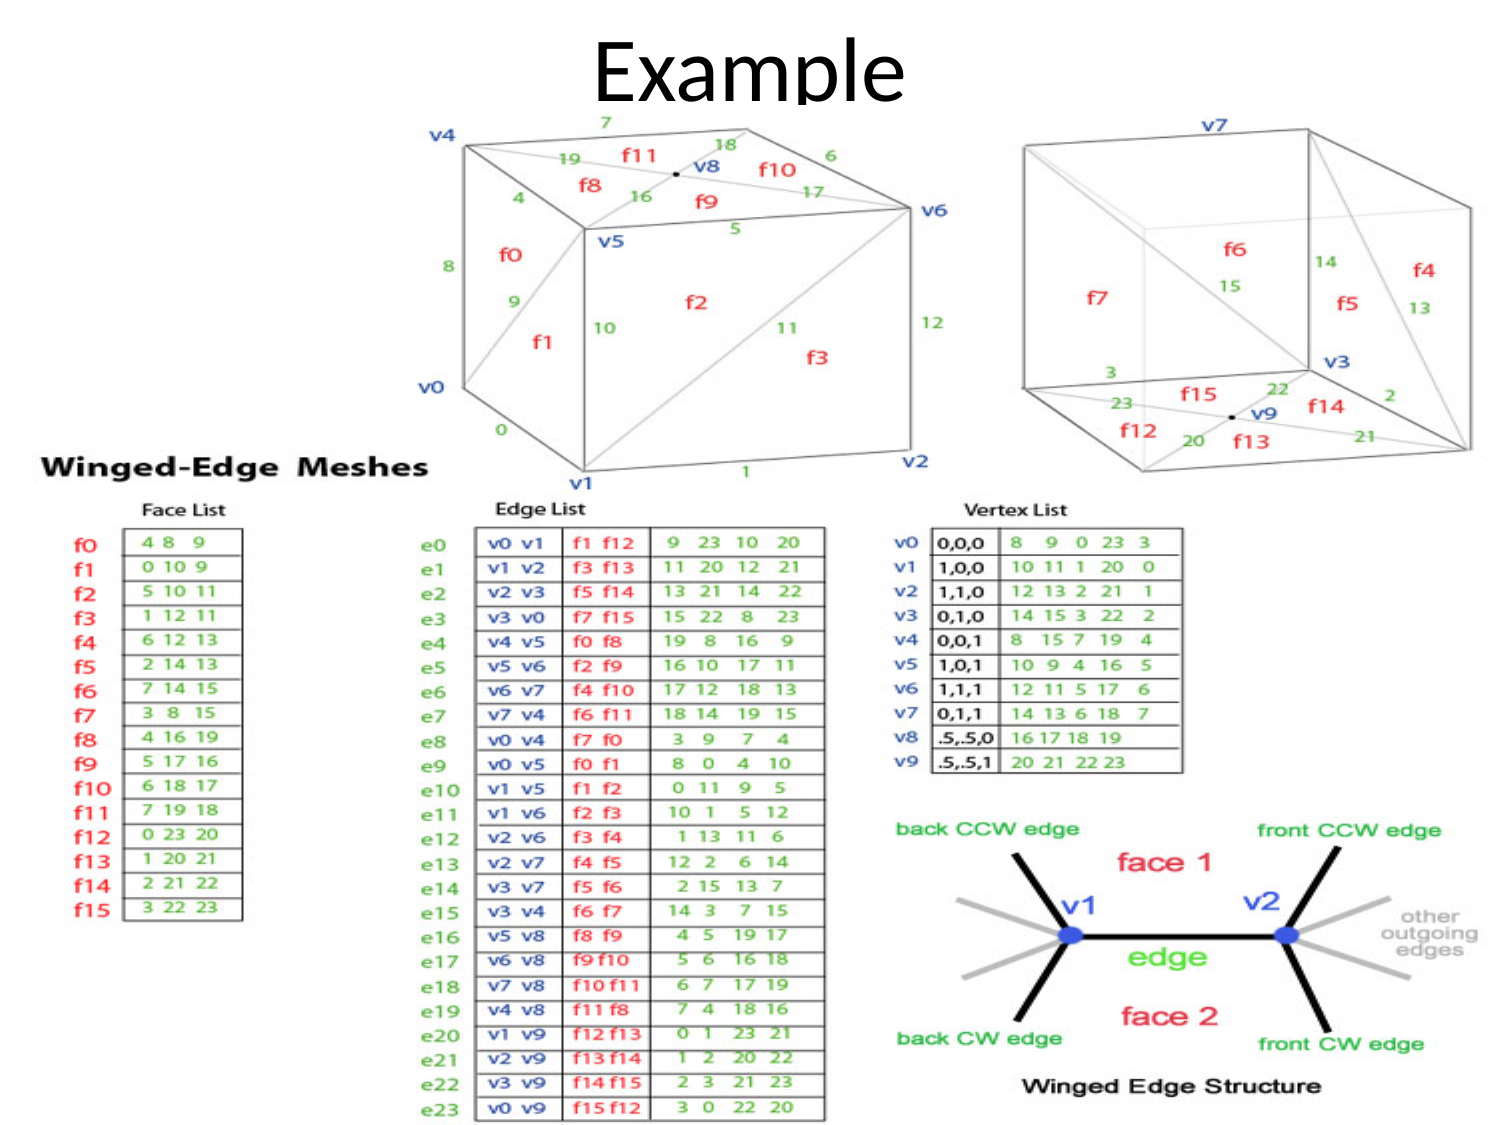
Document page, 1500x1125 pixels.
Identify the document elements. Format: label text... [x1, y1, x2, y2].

title Example [75, 0, 1425, 103]
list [0, 105, 1500, 1125]
